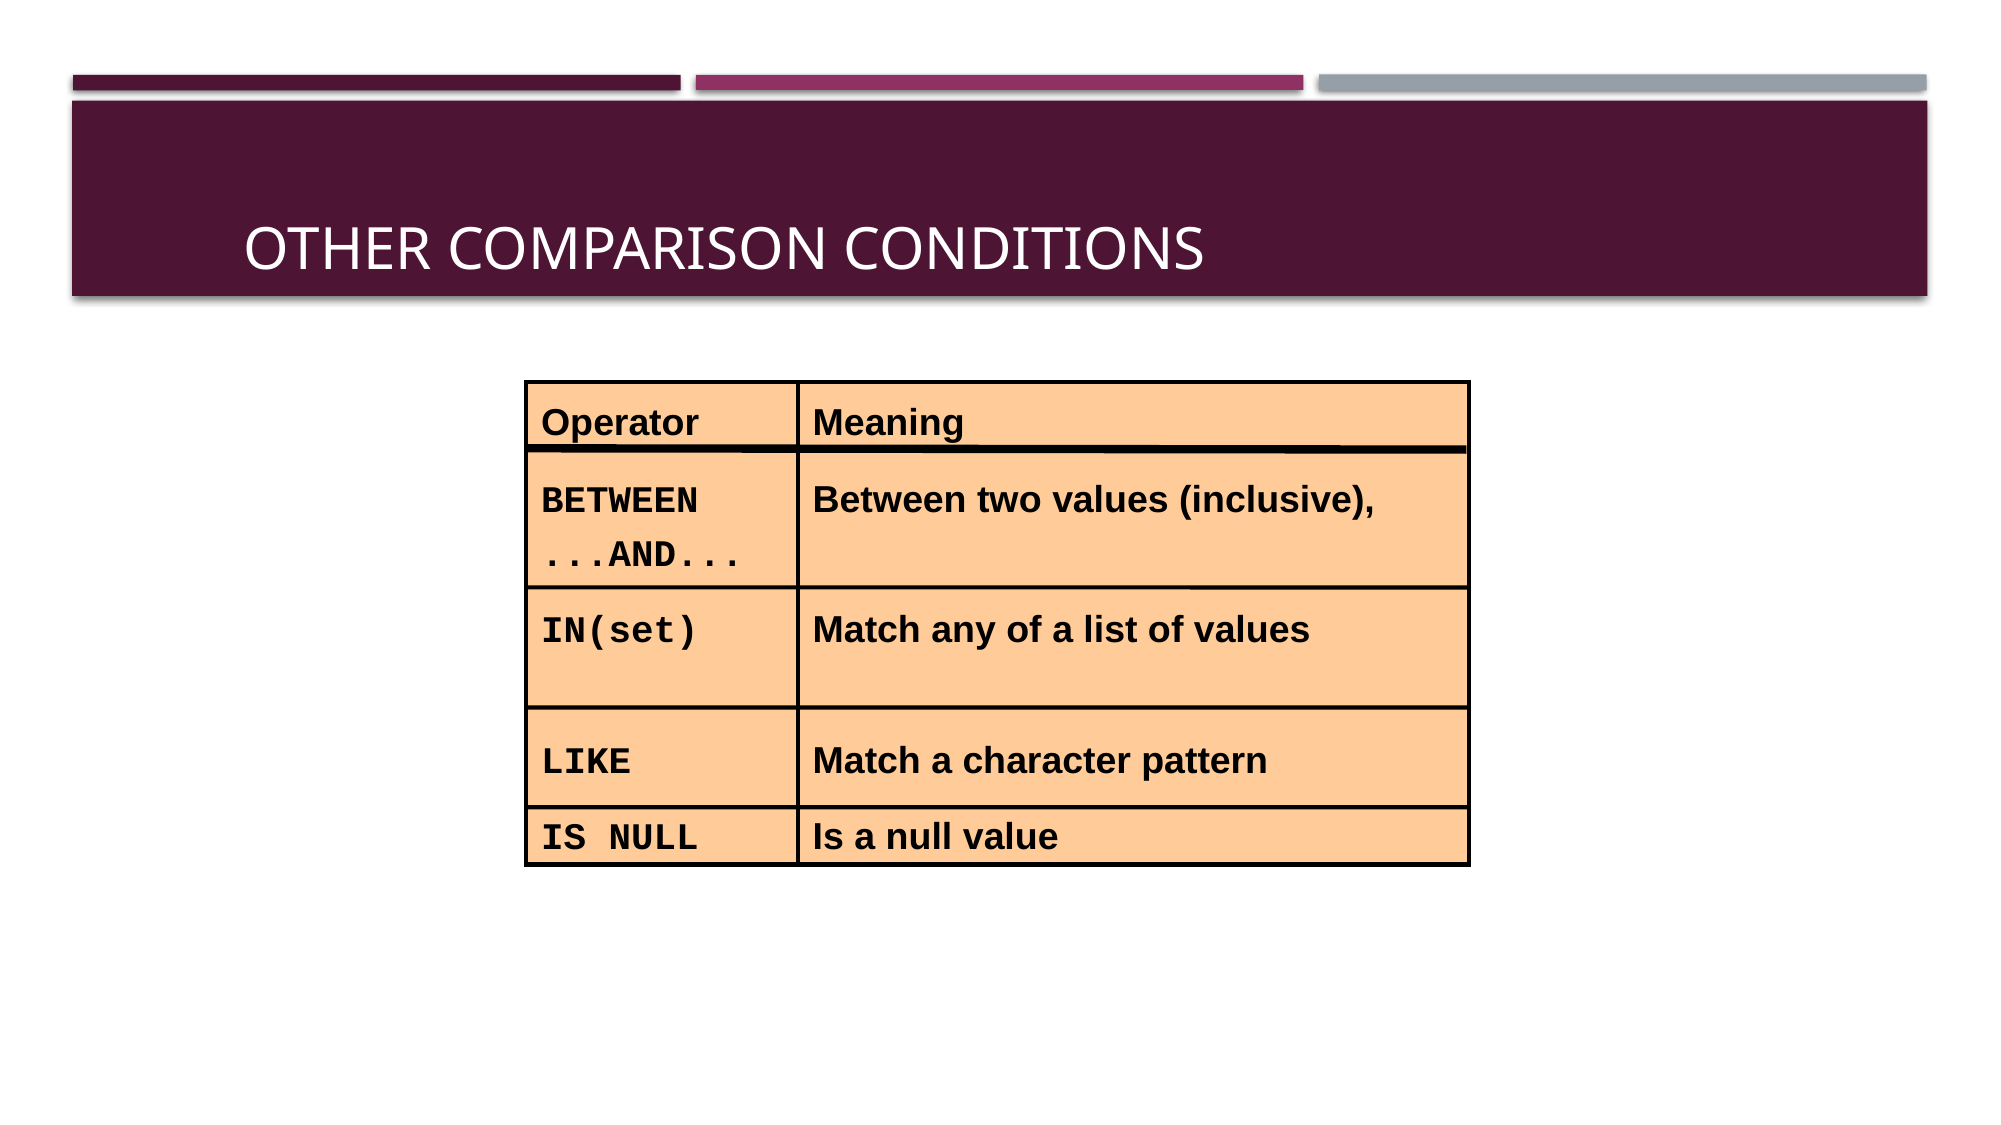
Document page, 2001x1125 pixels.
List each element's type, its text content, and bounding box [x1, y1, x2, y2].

text_box Meaning Between two values (inclusive), Match any of a list of values Match a character pattern Is a null value [797, 381, 1469, 587]
text_box Operator BETWEEN ...AND... IN(set) LIKE IS NULL [526, 449, 797, 587]
text_box Operator BETWEEN ...AND... IN(set) LIKE IS NULL [526, 808, 797, 865]
title Other Comparison Conditions [229, 188, 1504, 289]
text_box Meaning Between two values (inclusive), Match any of a list of values Match a character pattern Is a null value [797, 708, 1469, 865]
text_box Operator BETWEEN ...AND... IN(set) LIKE IS NULL [526, 381, 797, 448]
text_box Meaning Between two values (inclusive), Match any of a list of values Match a character pattern Is a null value [797, 588, 1469, 707]
text_box Operator BETWEEN ...AND... IN(set) LIKE IS NULL [526, 708, 797, 807]
text_box Operator BETWEEN ...AND... IN(set) LIKE IS NULL [526, 588, 797, 707]
